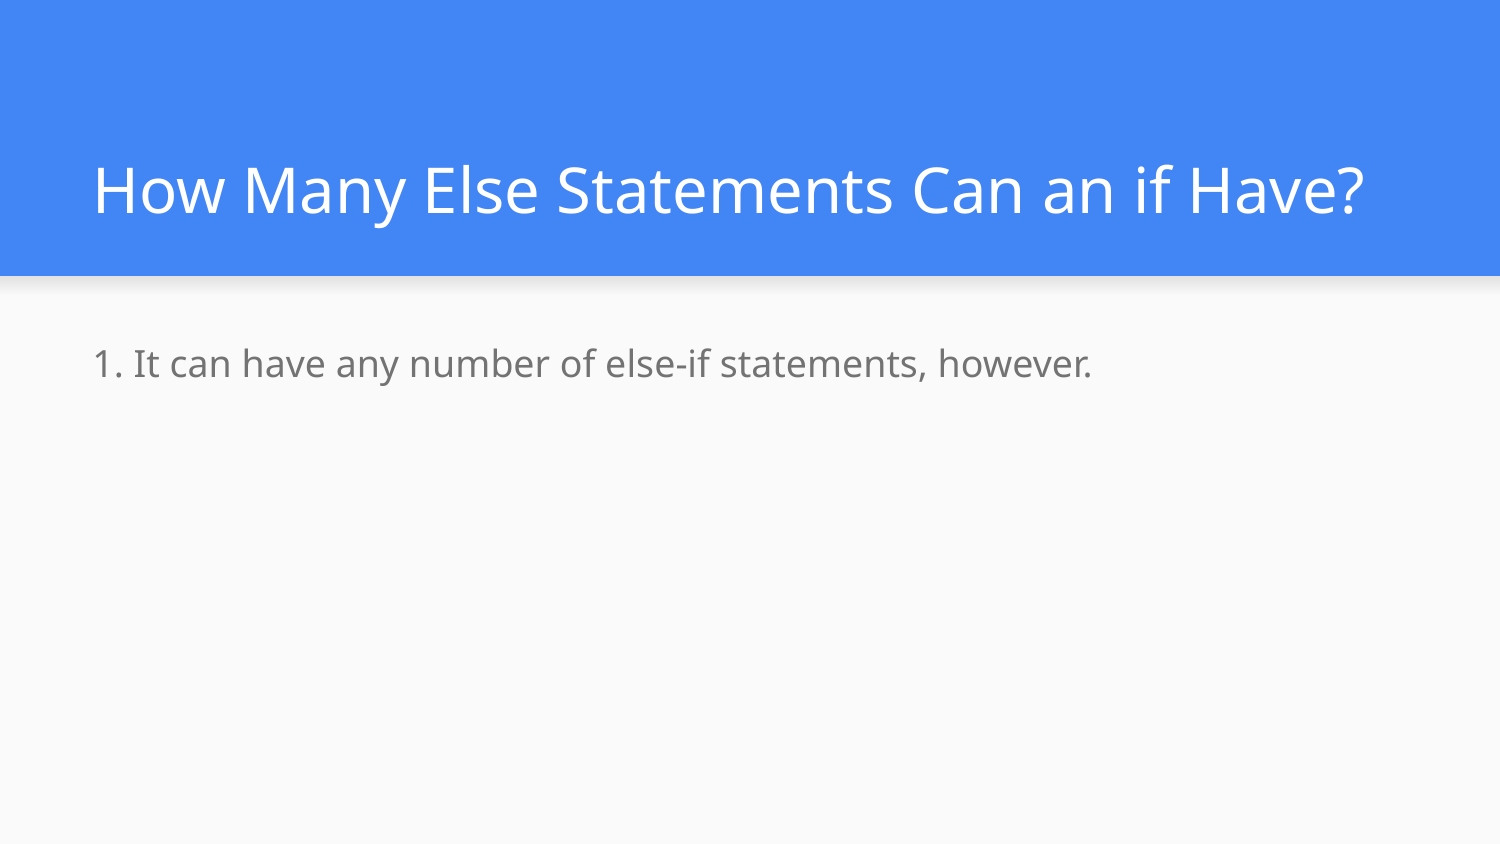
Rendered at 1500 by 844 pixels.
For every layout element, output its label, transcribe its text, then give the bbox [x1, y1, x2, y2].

list 1. It can have any number of else-if statements, however. [77, 314, 1427, 760]
title How Many Else Statements Can an if Have? [77, 121, 1427, 248]
